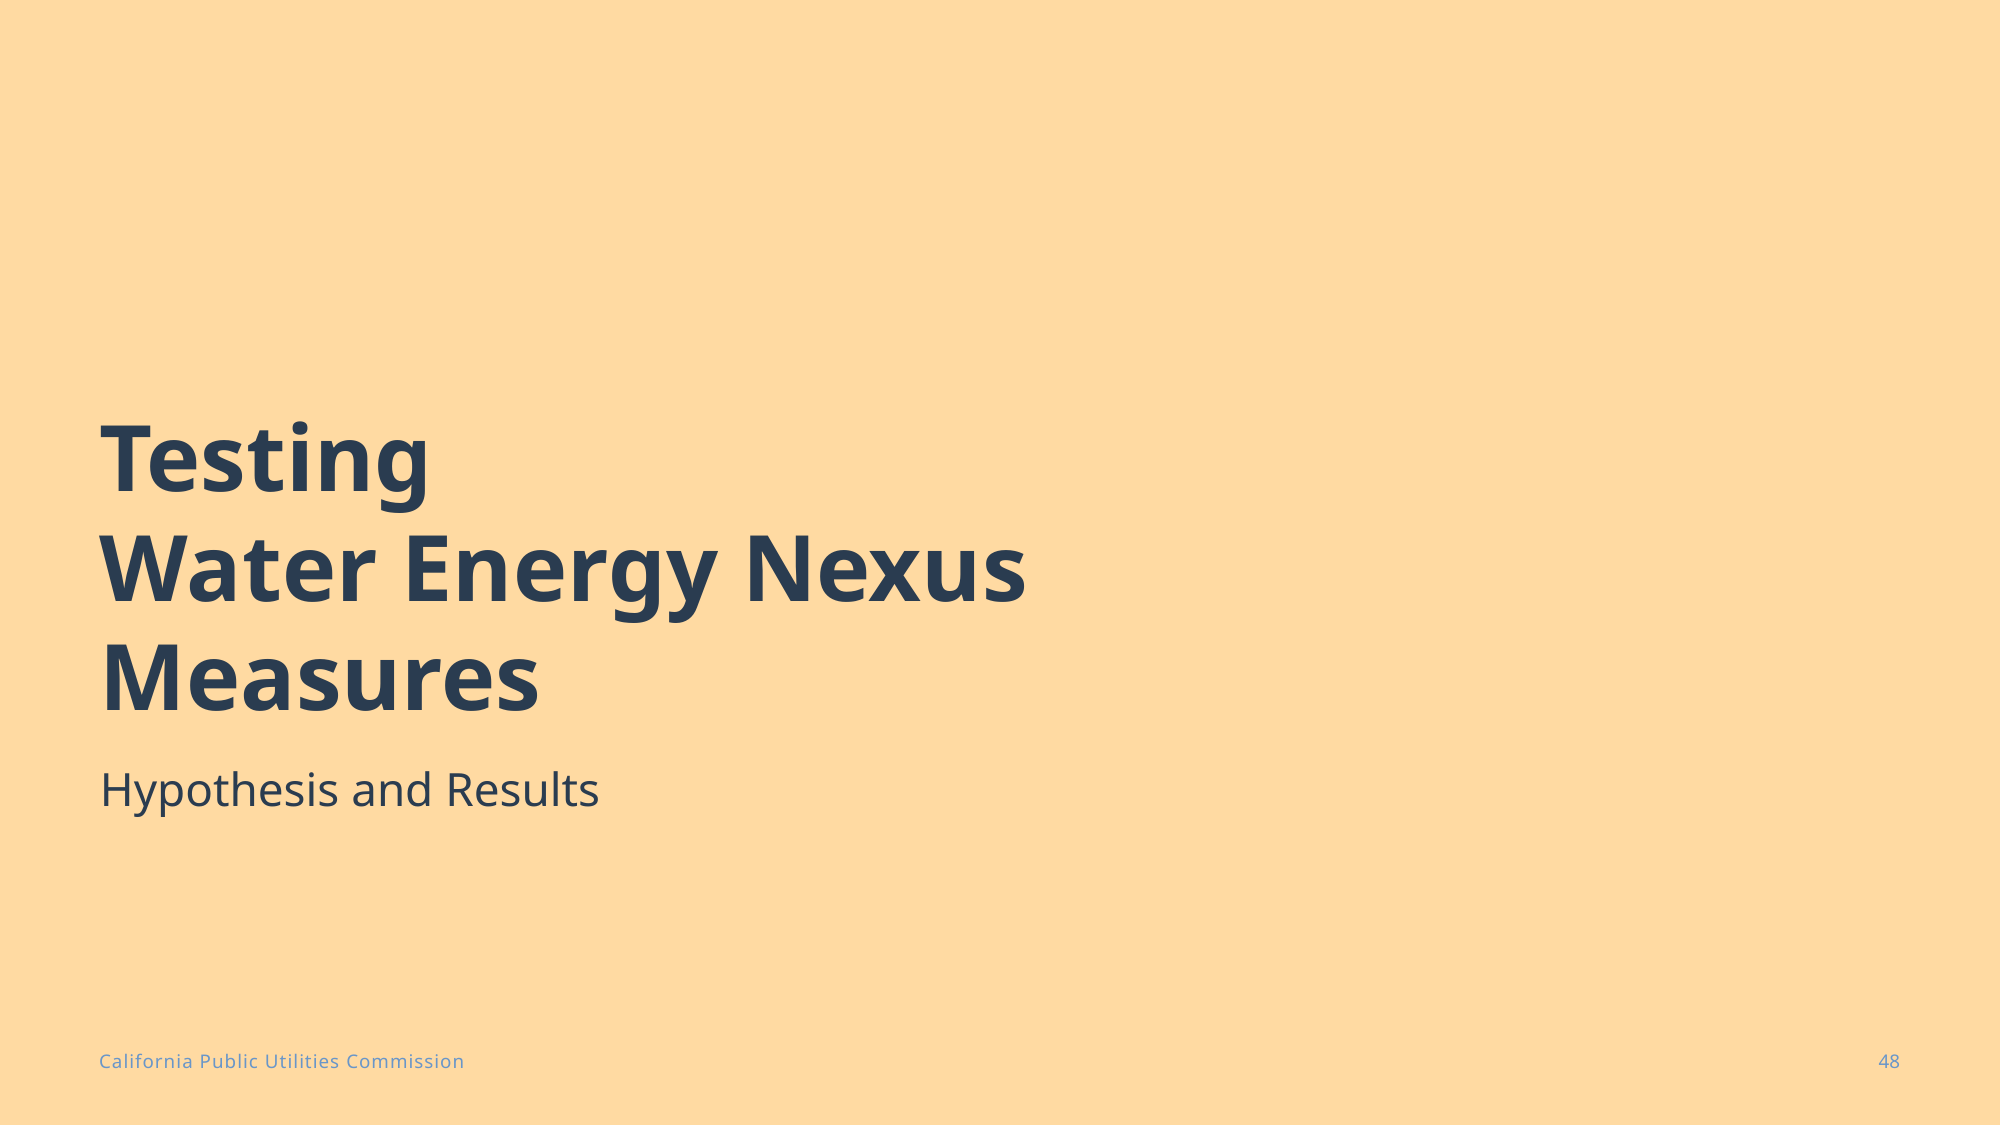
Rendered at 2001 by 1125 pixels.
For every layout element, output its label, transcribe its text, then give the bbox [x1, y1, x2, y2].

slide_number 48 [1837, 1050, 1900, 1080]
title Testing Water Energy Nexus Measures [99, 280, 1675, 737]
list Hypothesis and Results [99, 752, 1675, 999]
